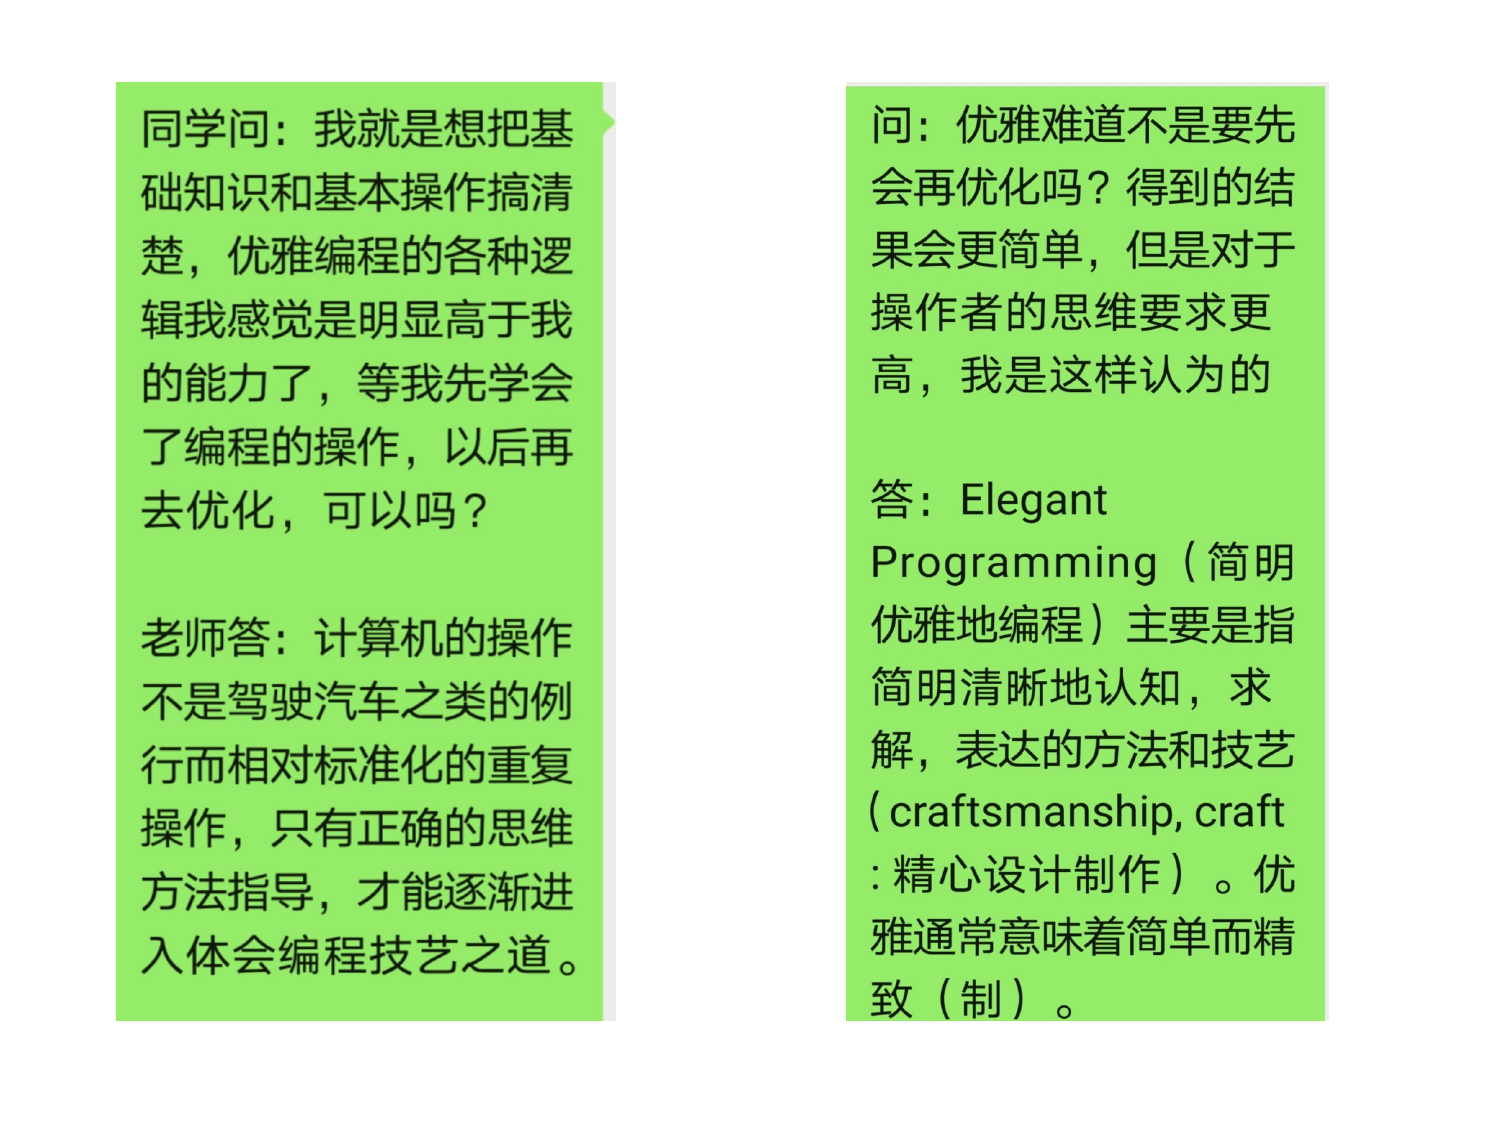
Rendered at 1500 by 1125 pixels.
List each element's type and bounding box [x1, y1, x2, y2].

picture [846, 82, 1330, 1022]
picture [116, 82, 616, 1021]
